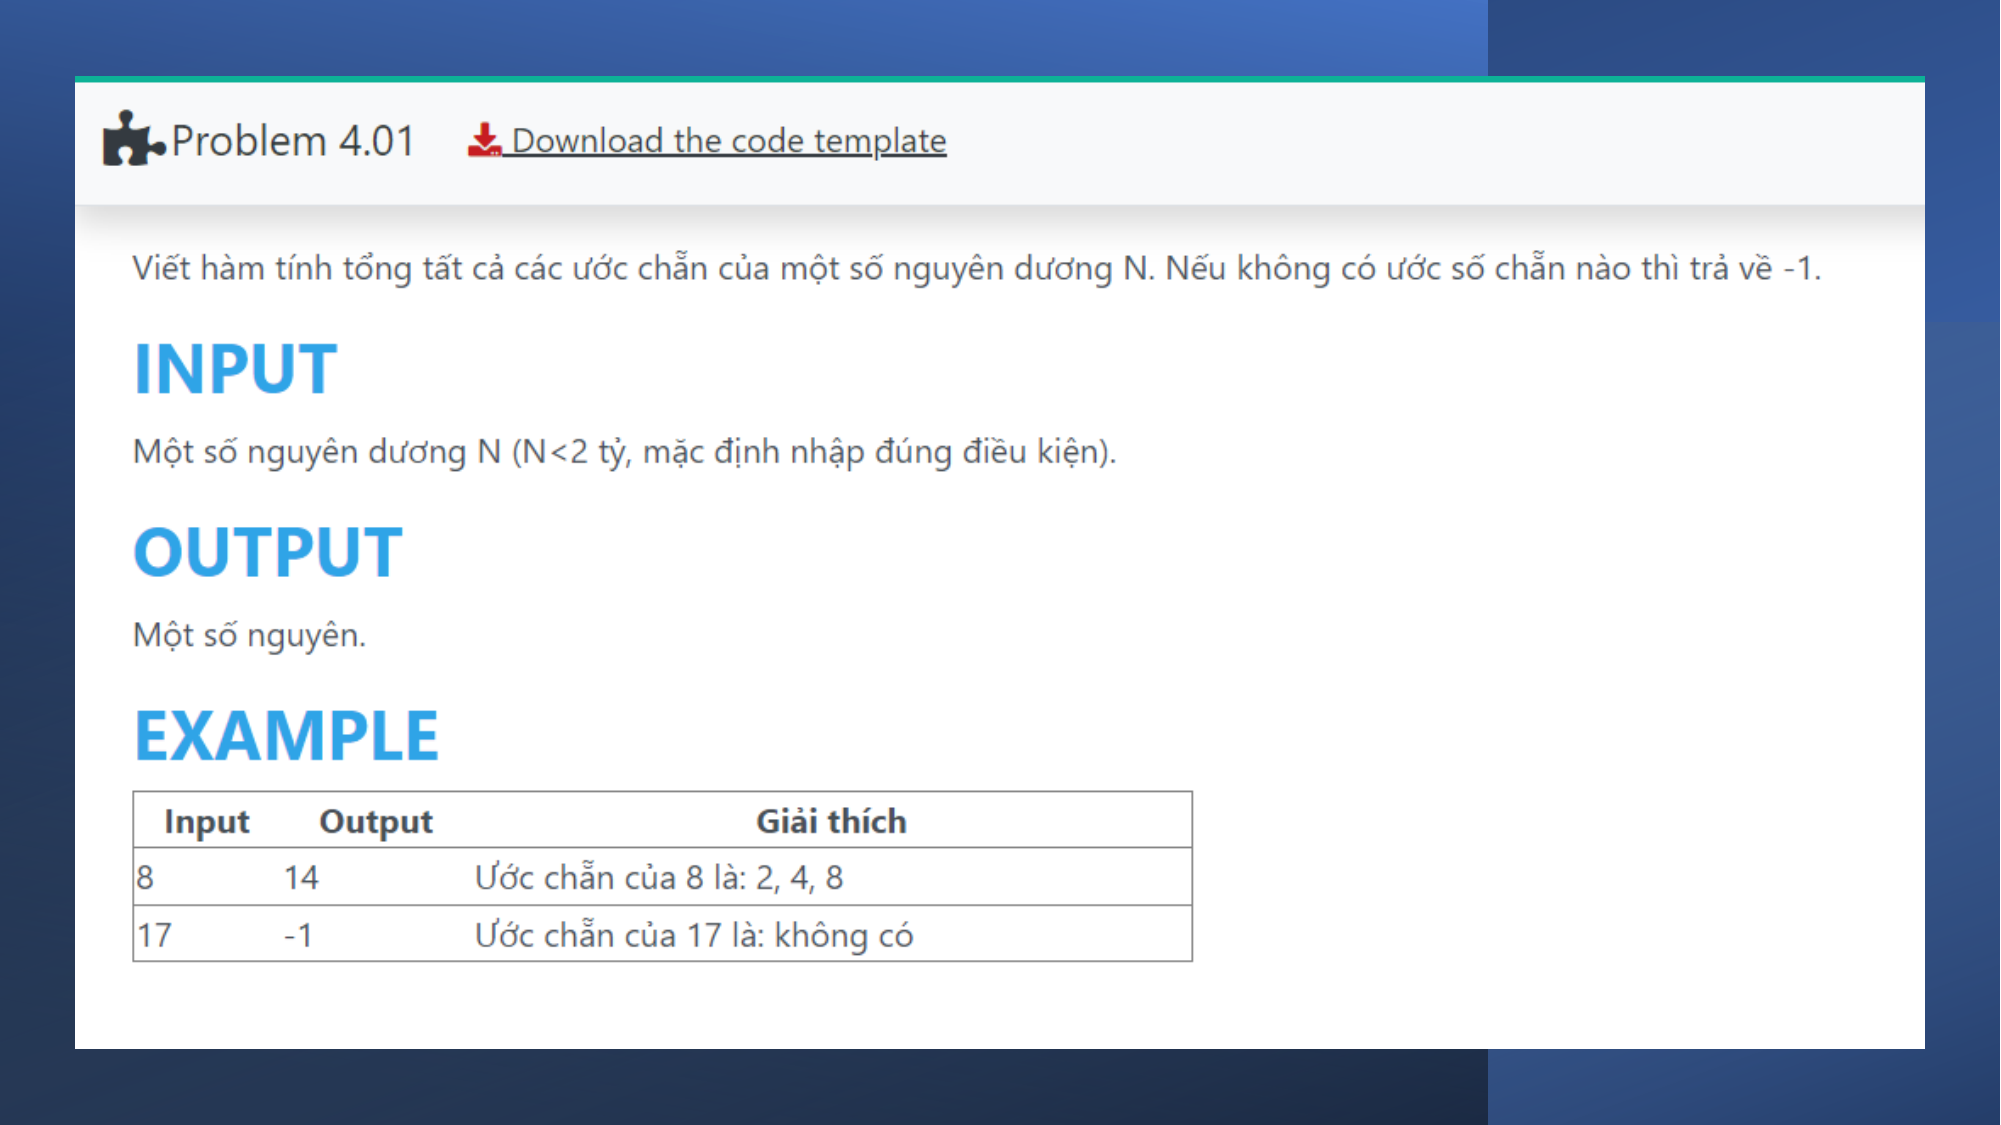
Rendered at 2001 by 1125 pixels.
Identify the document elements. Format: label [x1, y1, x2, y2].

picture [74, 76, 1925, 1049]
text_box [0, 0, 1489, 321]
text_box [1489, 0, 2000, 321]
text_box [0, 321, 2000, 1125]
